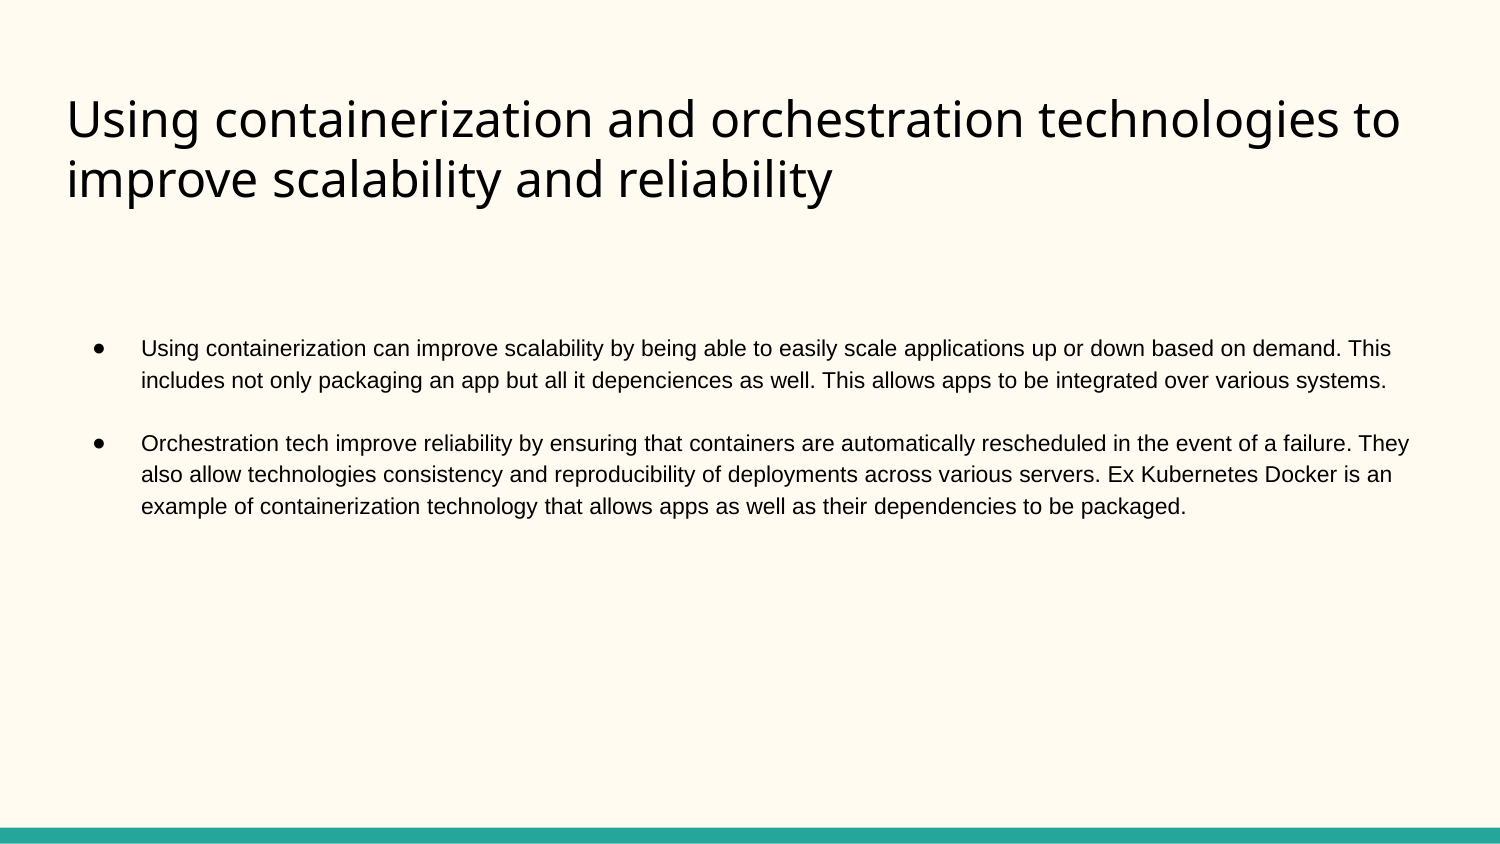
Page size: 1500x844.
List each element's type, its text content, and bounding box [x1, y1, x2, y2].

title Using containerization and orchestration technologies to improve scalability and reliability [51, 72, 1449, 174]
list Using containerization can improve scalability by being able to easily scale applications up or down based on demand. This includes not only packaging an app but all it depenciences as well. This allows apps to be integrated over various systems. Orchestration tech improve reliability by ensuring that containers are automatically rescheduled in the event of a failure. They also allow technologies consistency and reproducibility of deployments across various servers. Ex Kubernetes Docker is an example of containerization technology that allows apps as well as their dependencies to be packaged. [51, 192, 1449, 750]
